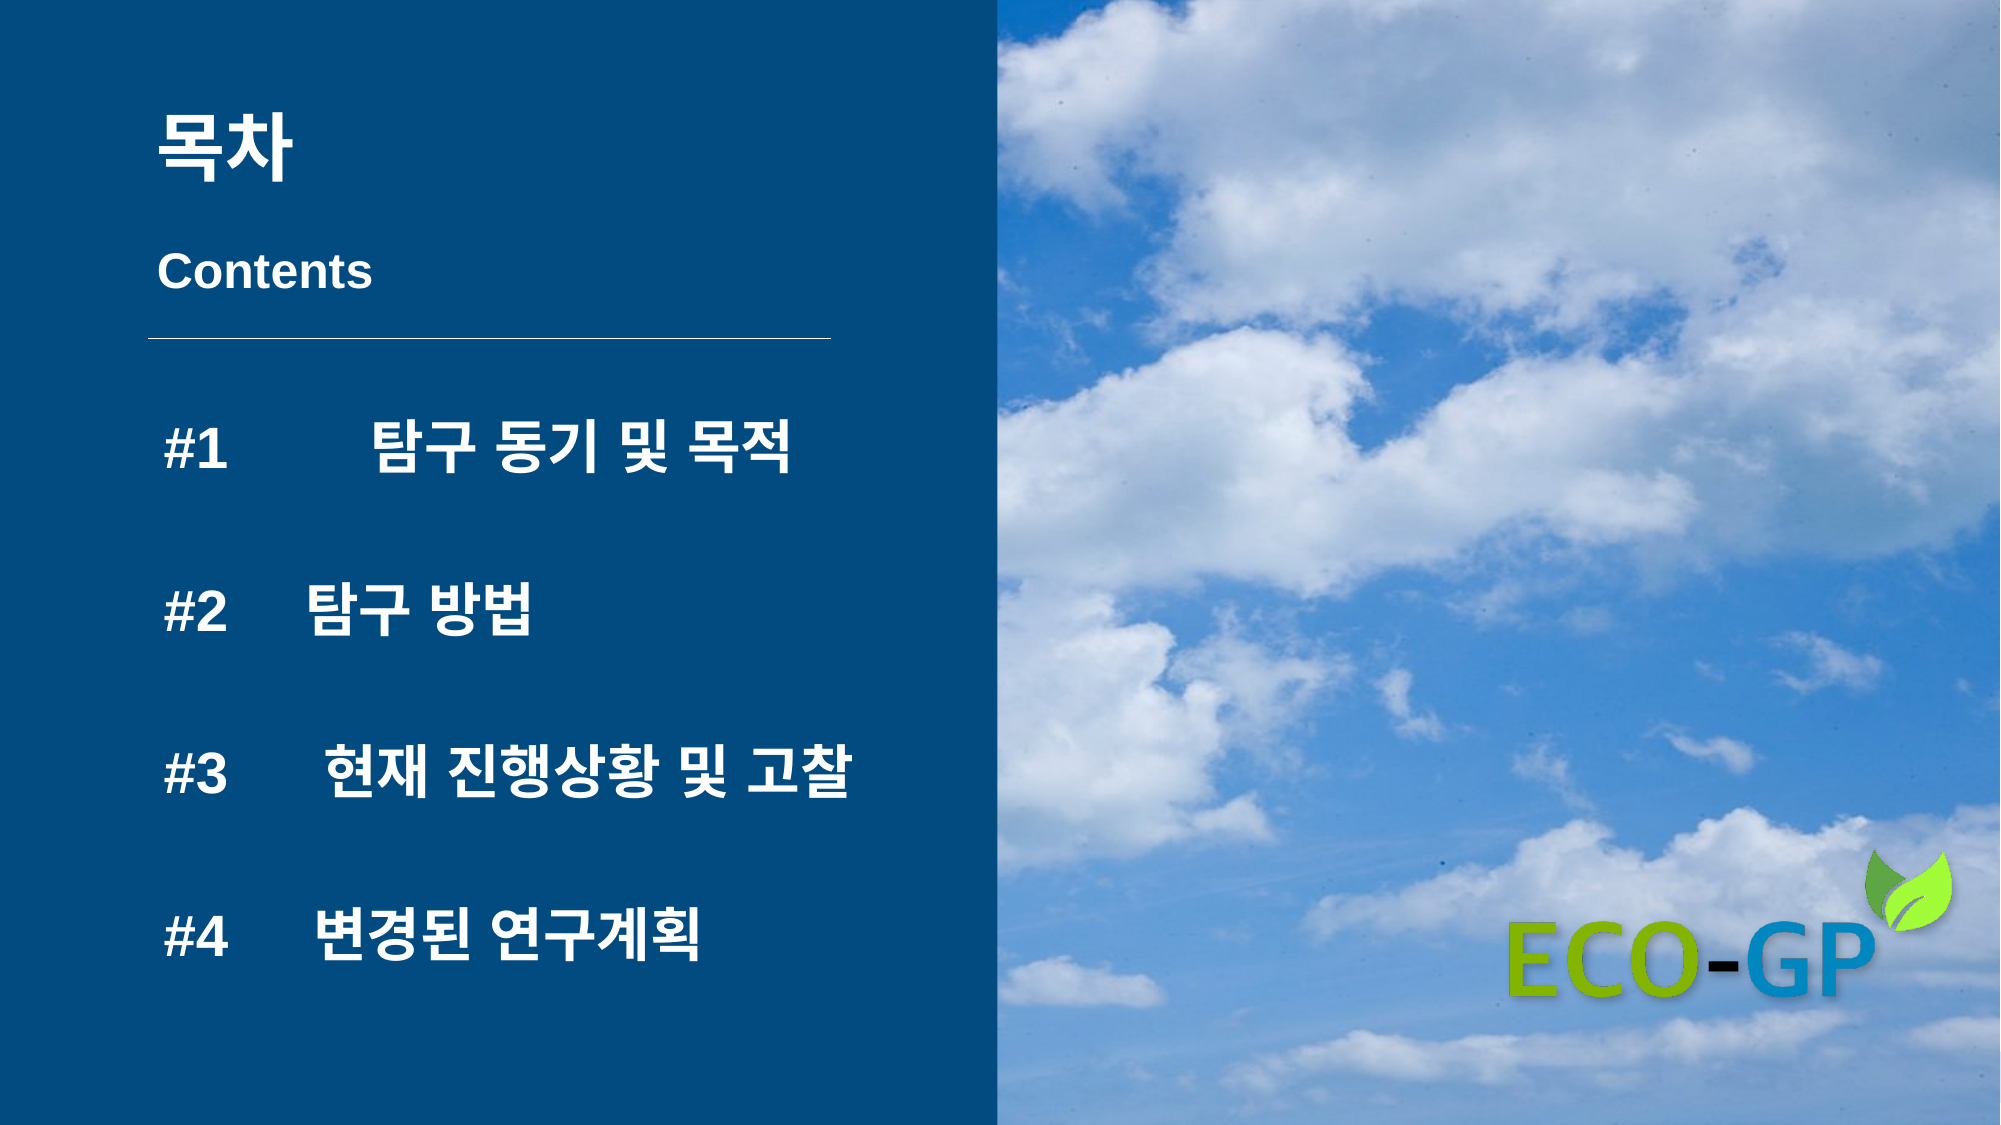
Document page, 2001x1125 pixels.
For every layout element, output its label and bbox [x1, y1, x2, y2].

picture [0, 0, 2000, 1125]
text_box [148, 728, 900, 814]
text_box [148, 890, 741, 977]
text_box [148, 403, 1065, 489]
text_box [148, 565, 564, 652]
